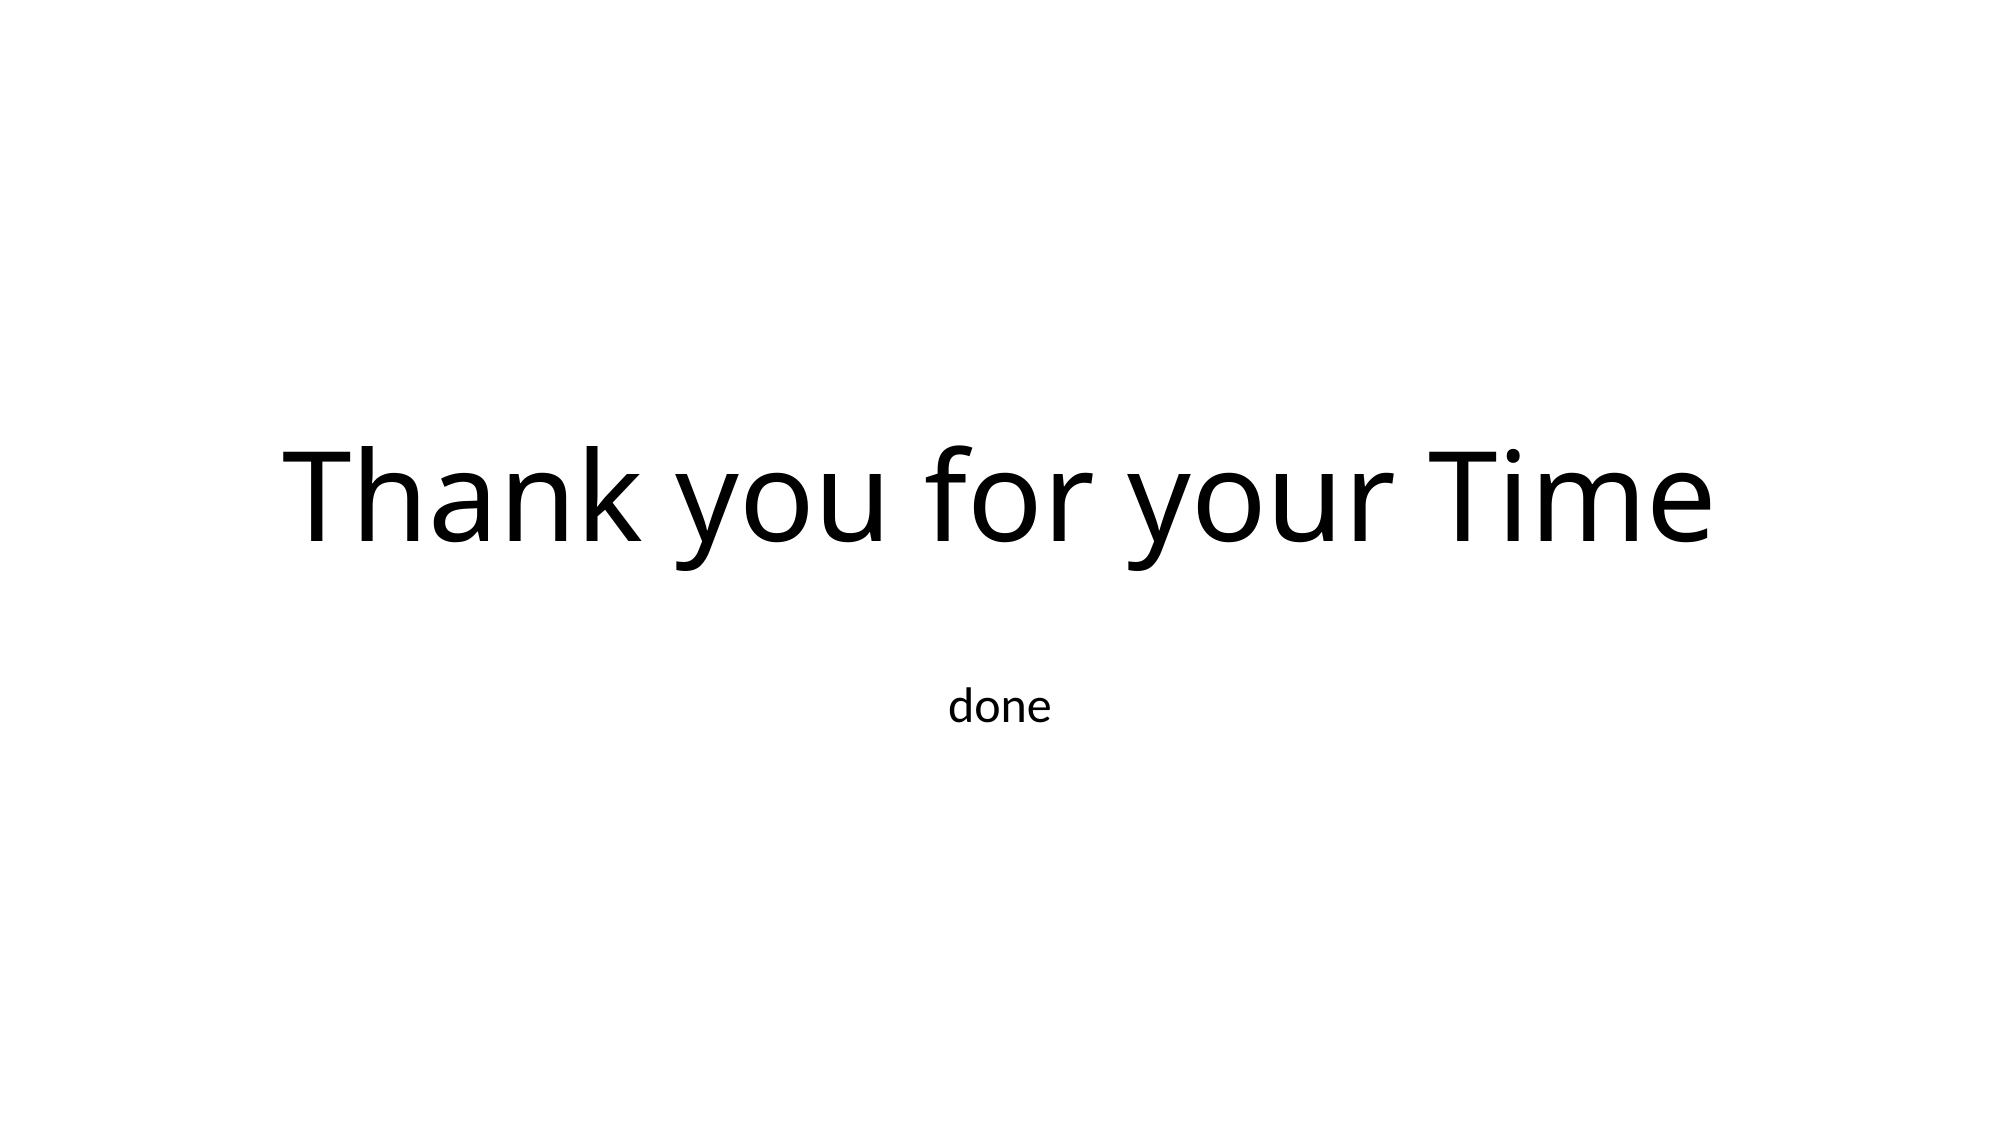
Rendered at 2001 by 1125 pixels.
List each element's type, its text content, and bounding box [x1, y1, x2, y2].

title Thank you for your Time [249, 184, 1750, 576]
subtitle done [249, 590, 1750, 863]
